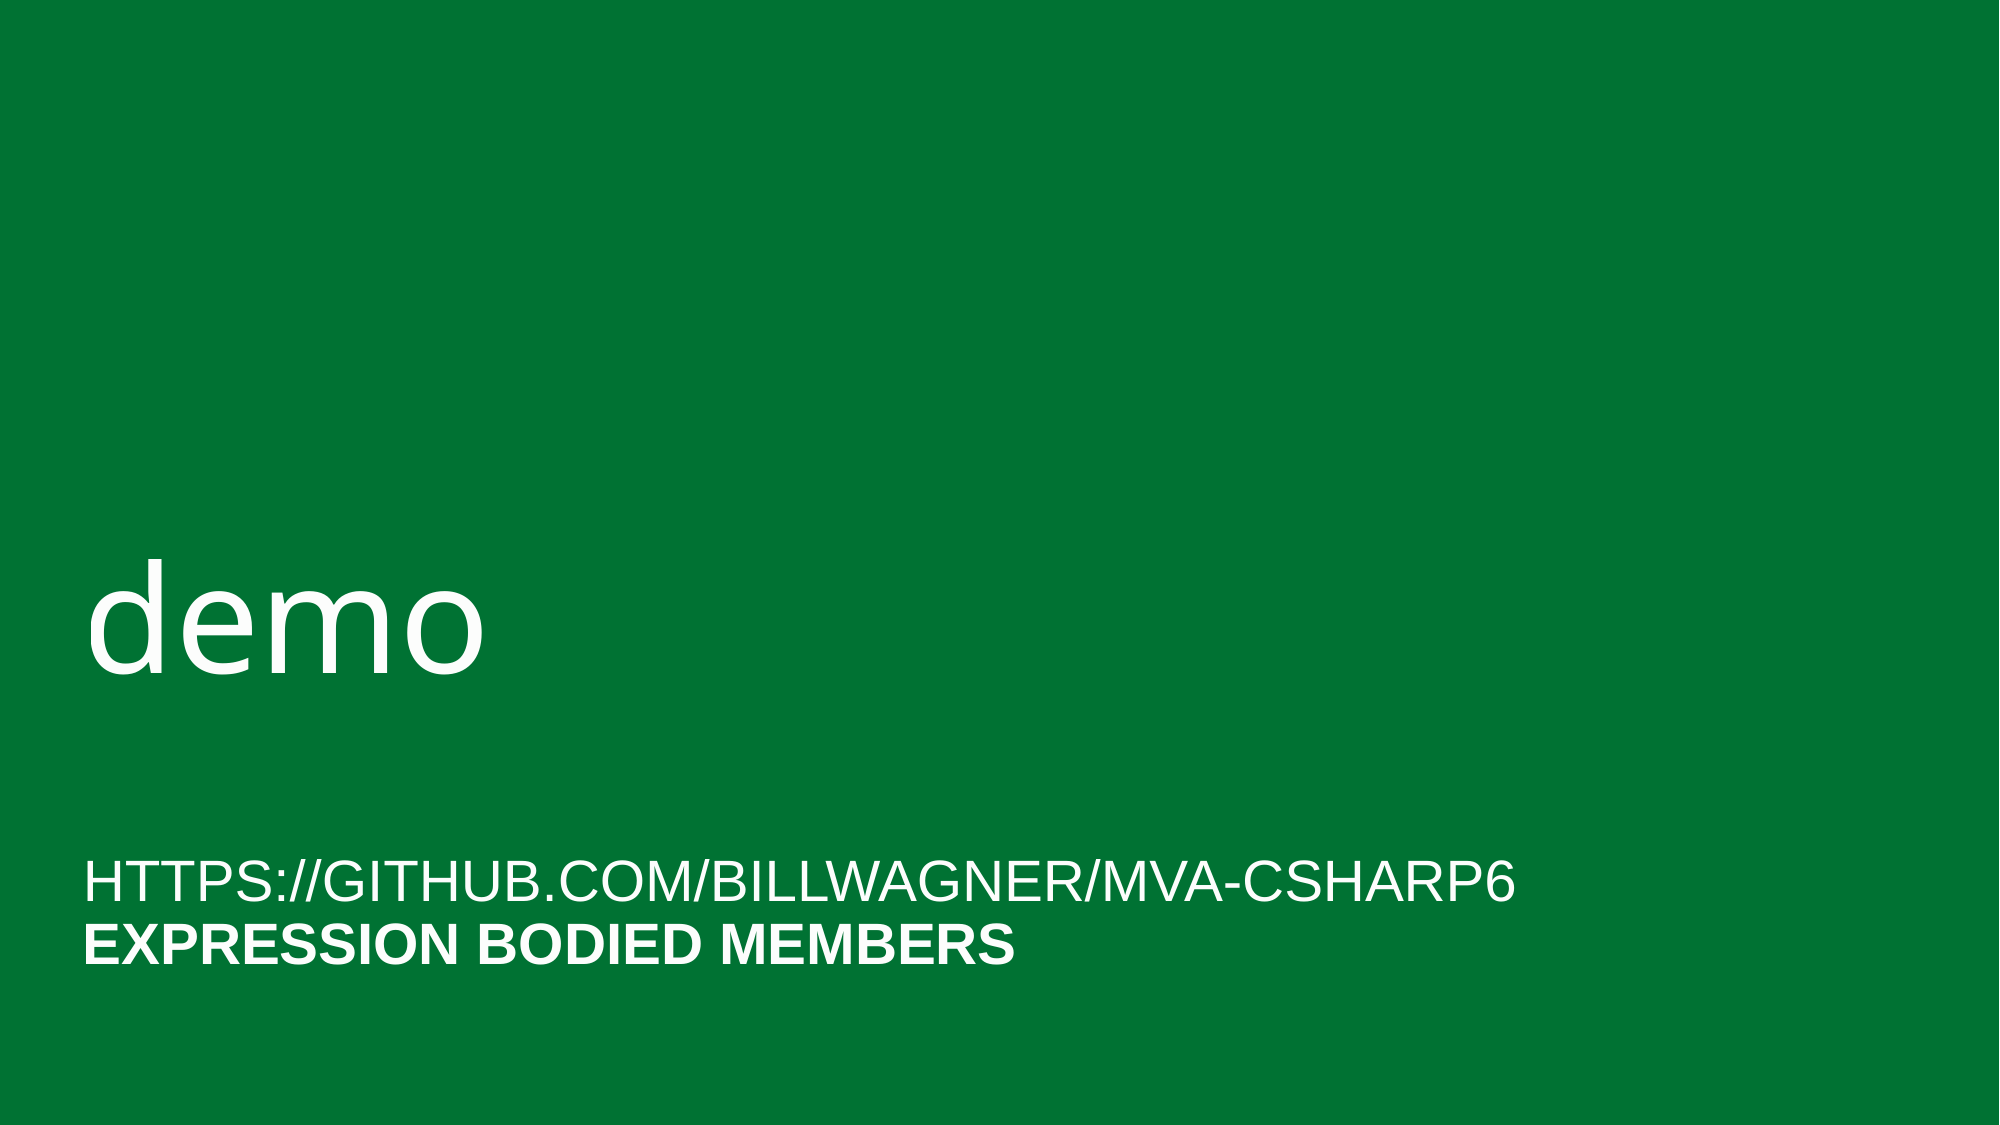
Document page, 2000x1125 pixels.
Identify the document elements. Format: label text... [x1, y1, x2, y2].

subtitle https://github.com/BillWagner/MVA-CSharp6 Expression Bodied Members [68, 782, 1789, 1046]
list demo [68, 511, 1827, 739]
